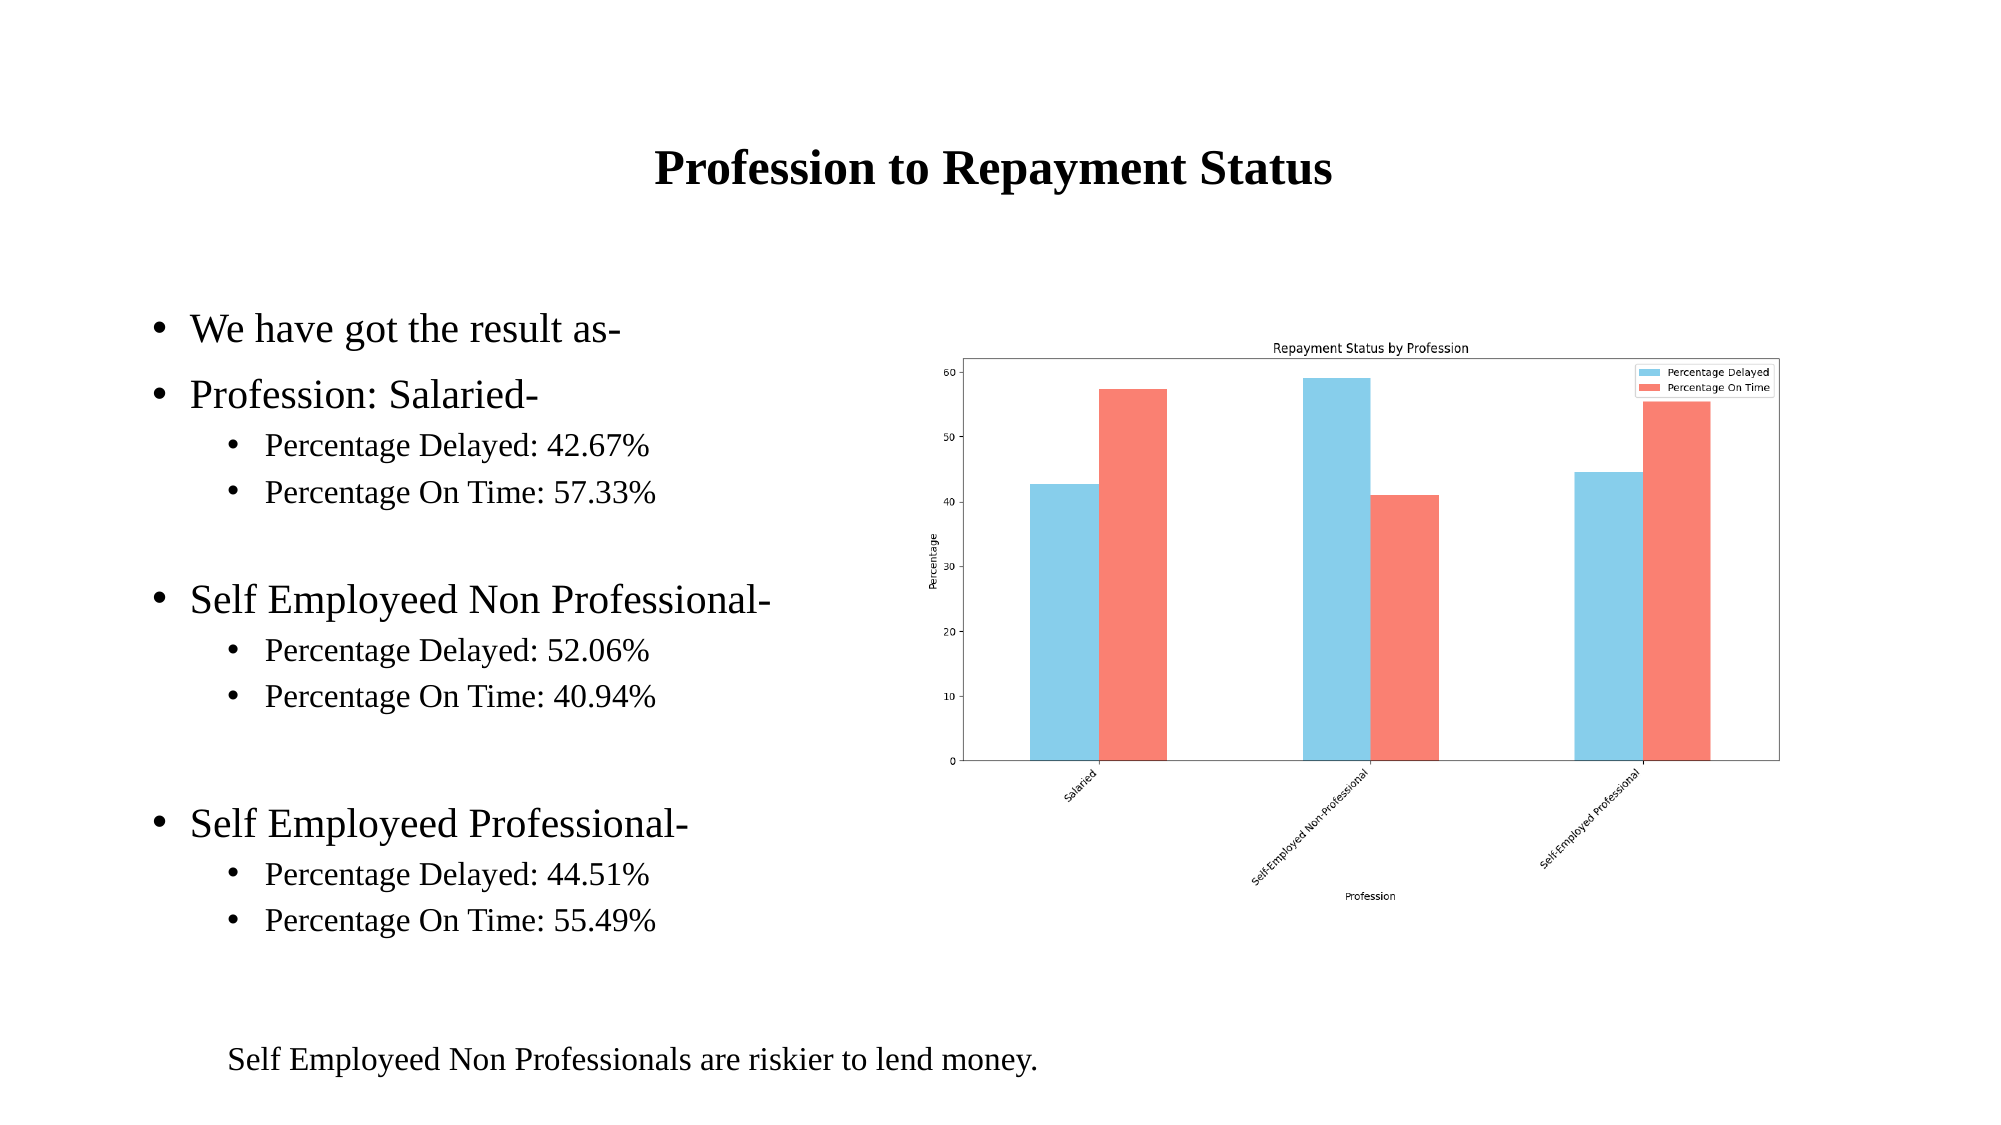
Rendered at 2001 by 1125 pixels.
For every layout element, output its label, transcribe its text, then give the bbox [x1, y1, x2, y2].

title Profession to Repayment Status [137, 59, 1863, 278]
list We have got the result as- Profession: Salaried- Percentage Delayed: 42.67% Percentage On Time: 57.33% Self Employeed Non Professional- Percentage Delayed: 52.06% Percentage On Time: 40.94% Self Employeed Professional- Percentage Delayed: 44.51% Percentage On Time: 55.49% Self Employeed Non Professionals are riskier to lend money. [137, 299, 1845, 1091]
picture [921, 335, 1785, 909]
